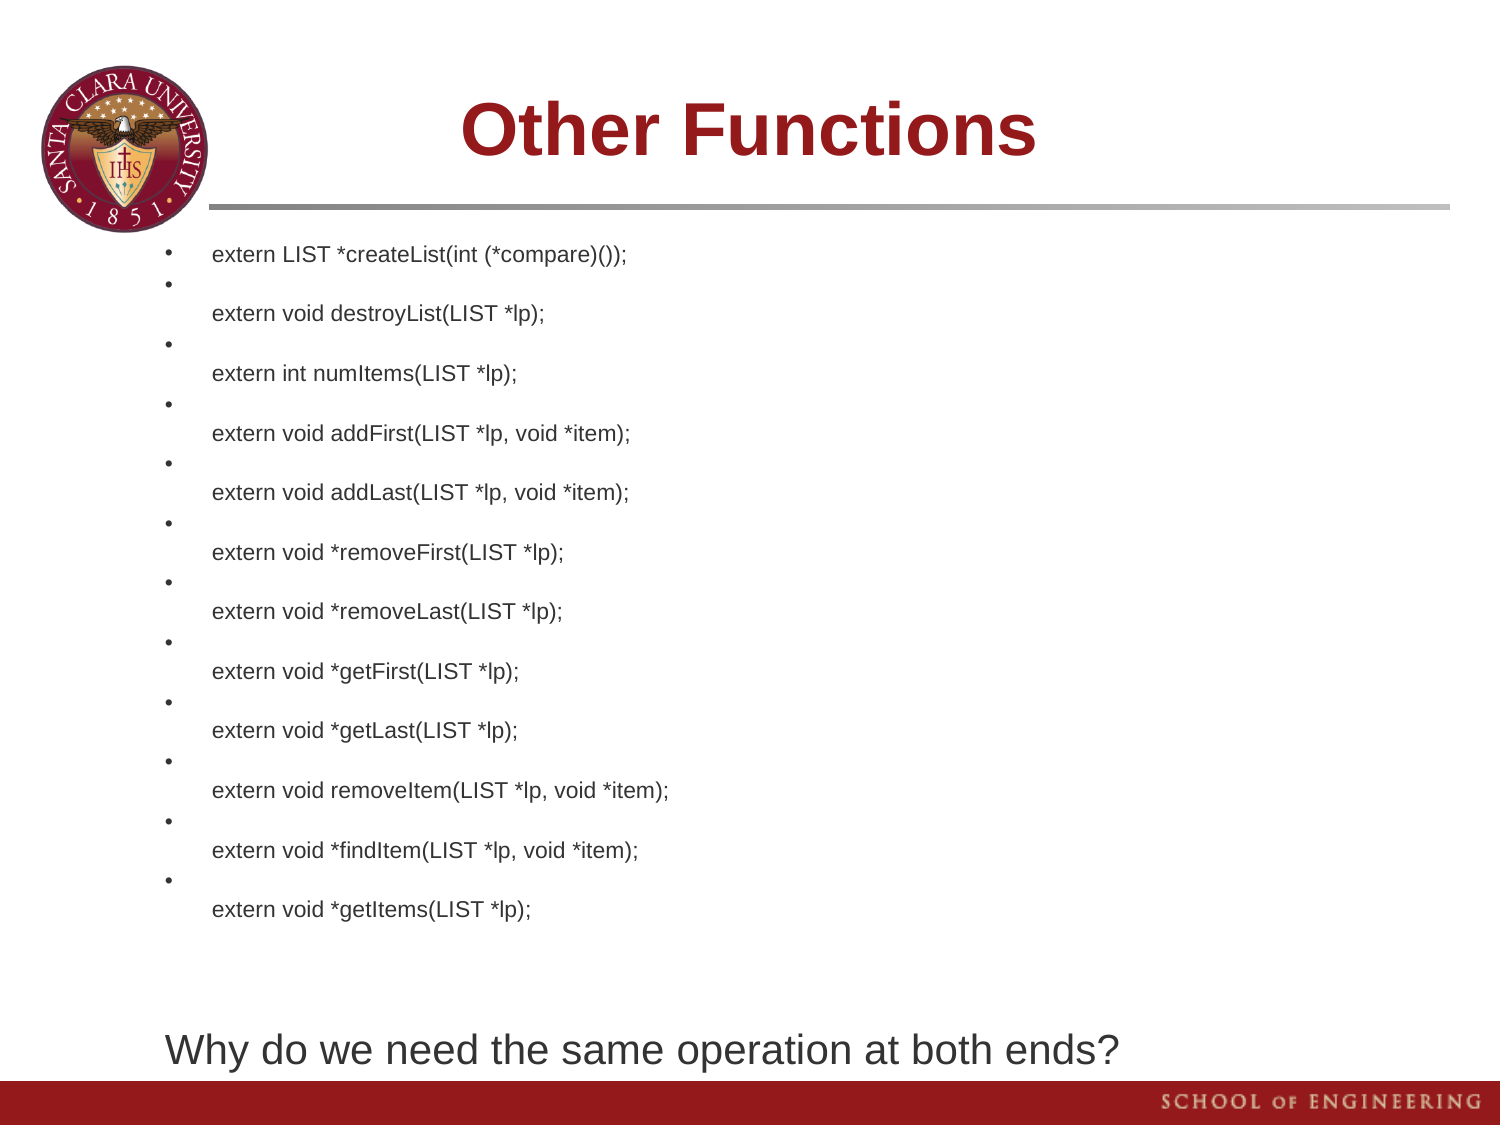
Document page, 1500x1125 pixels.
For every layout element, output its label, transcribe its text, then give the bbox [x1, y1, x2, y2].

list extern LIST *createList(int (*compare)()); extern void destroyList(LIST *lp); extern int numItems(LIST *lp); extern void addFirst(LIST *lp, void *item); extern void addLast(LIST *lp, void *item); extern void *removeFirst(LIST *lp); extern void *removeLast(LIST *lp); extern void *getFirst(LIST *lp); extern void *getLast(LIST *lp); extern void removeItem(LIST *lp, void *item); extern void *findItem(LIST *lp, void *item); extern void *getItems(LIST *lp); Why do we need the same operation at both ends? [149, 231, 1500, 1082]
picture [37, 63, 209, 235]
title Other Functions [75, 45, 1425, 205]
picture [1149, 1091, 1489, 1115]
